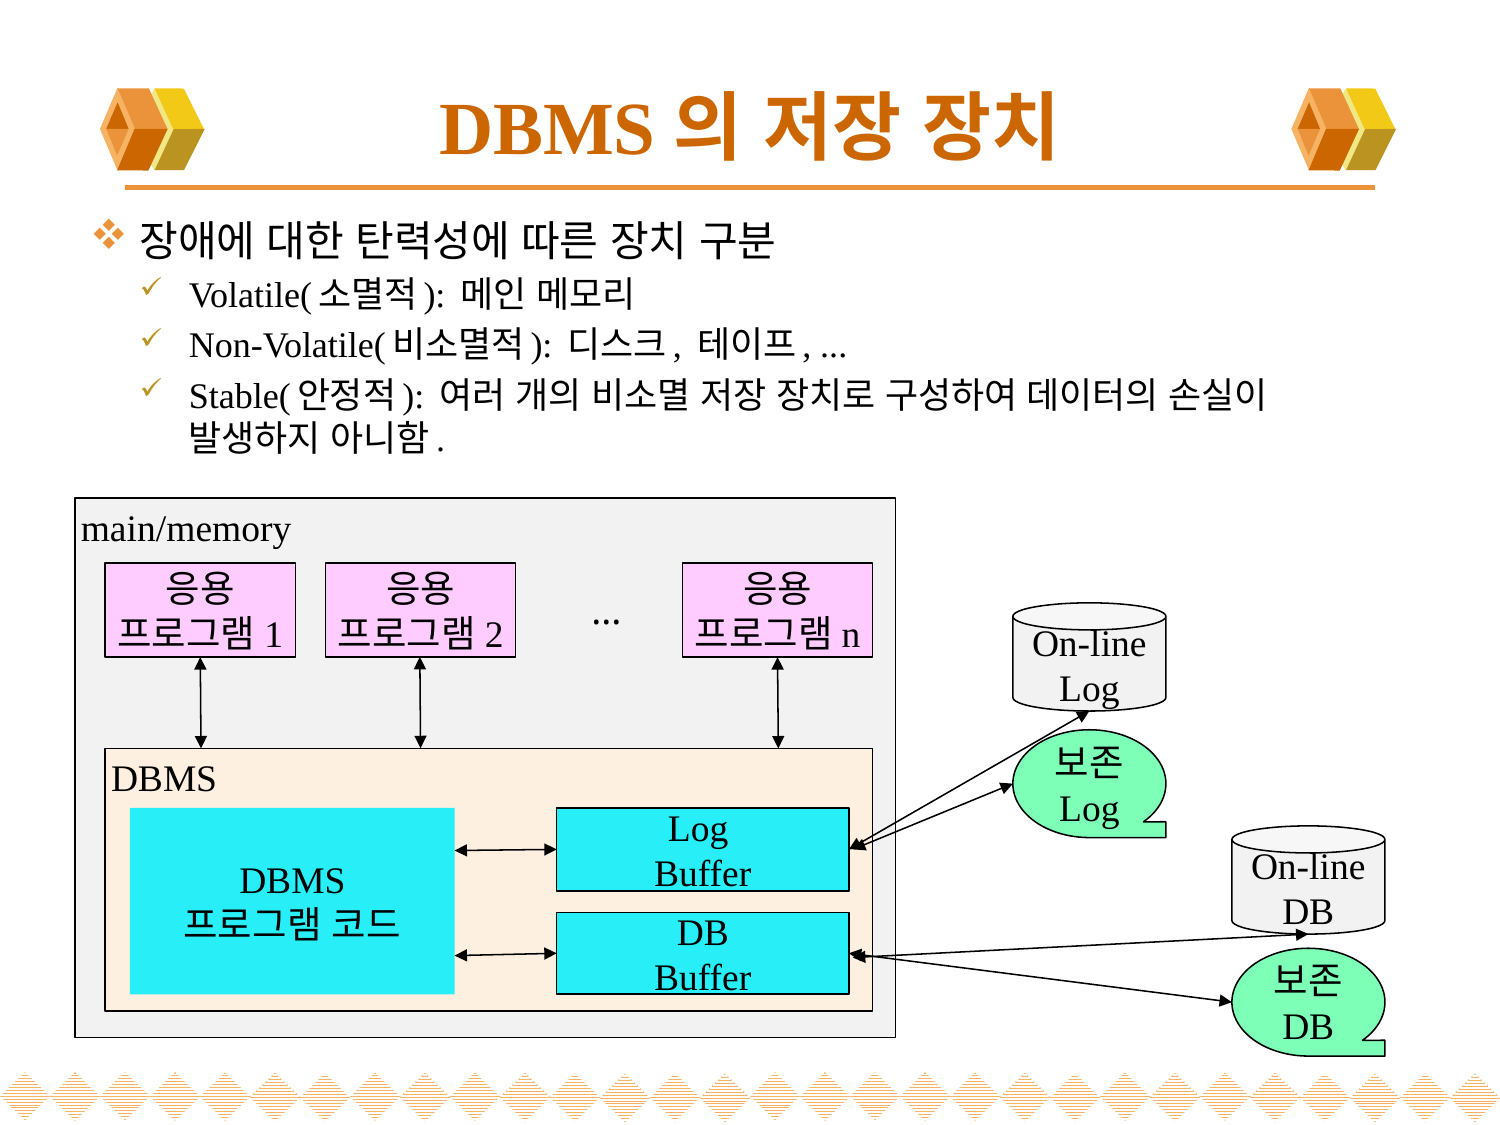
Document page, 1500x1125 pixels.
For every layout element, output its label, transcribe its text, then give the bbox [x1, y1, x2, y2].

title DBMS의 저장 장치 [75, 67, 1425, 182]
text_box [74, 497, 896, 1038]
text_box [848, 602, 1386, 1057]
list 장애에 대한 탄력성에 따른 장치 구분 Volatile(소멸적): 메인 메모리 Non-Volatile(비소멸적): 디스크, 테이프, ... Stable(안정적): 여러 개의 비소멸 저장 장치로 구성하여 데이터의 손실이 발생하지 아니함. [75, 202, 1425, 472]
